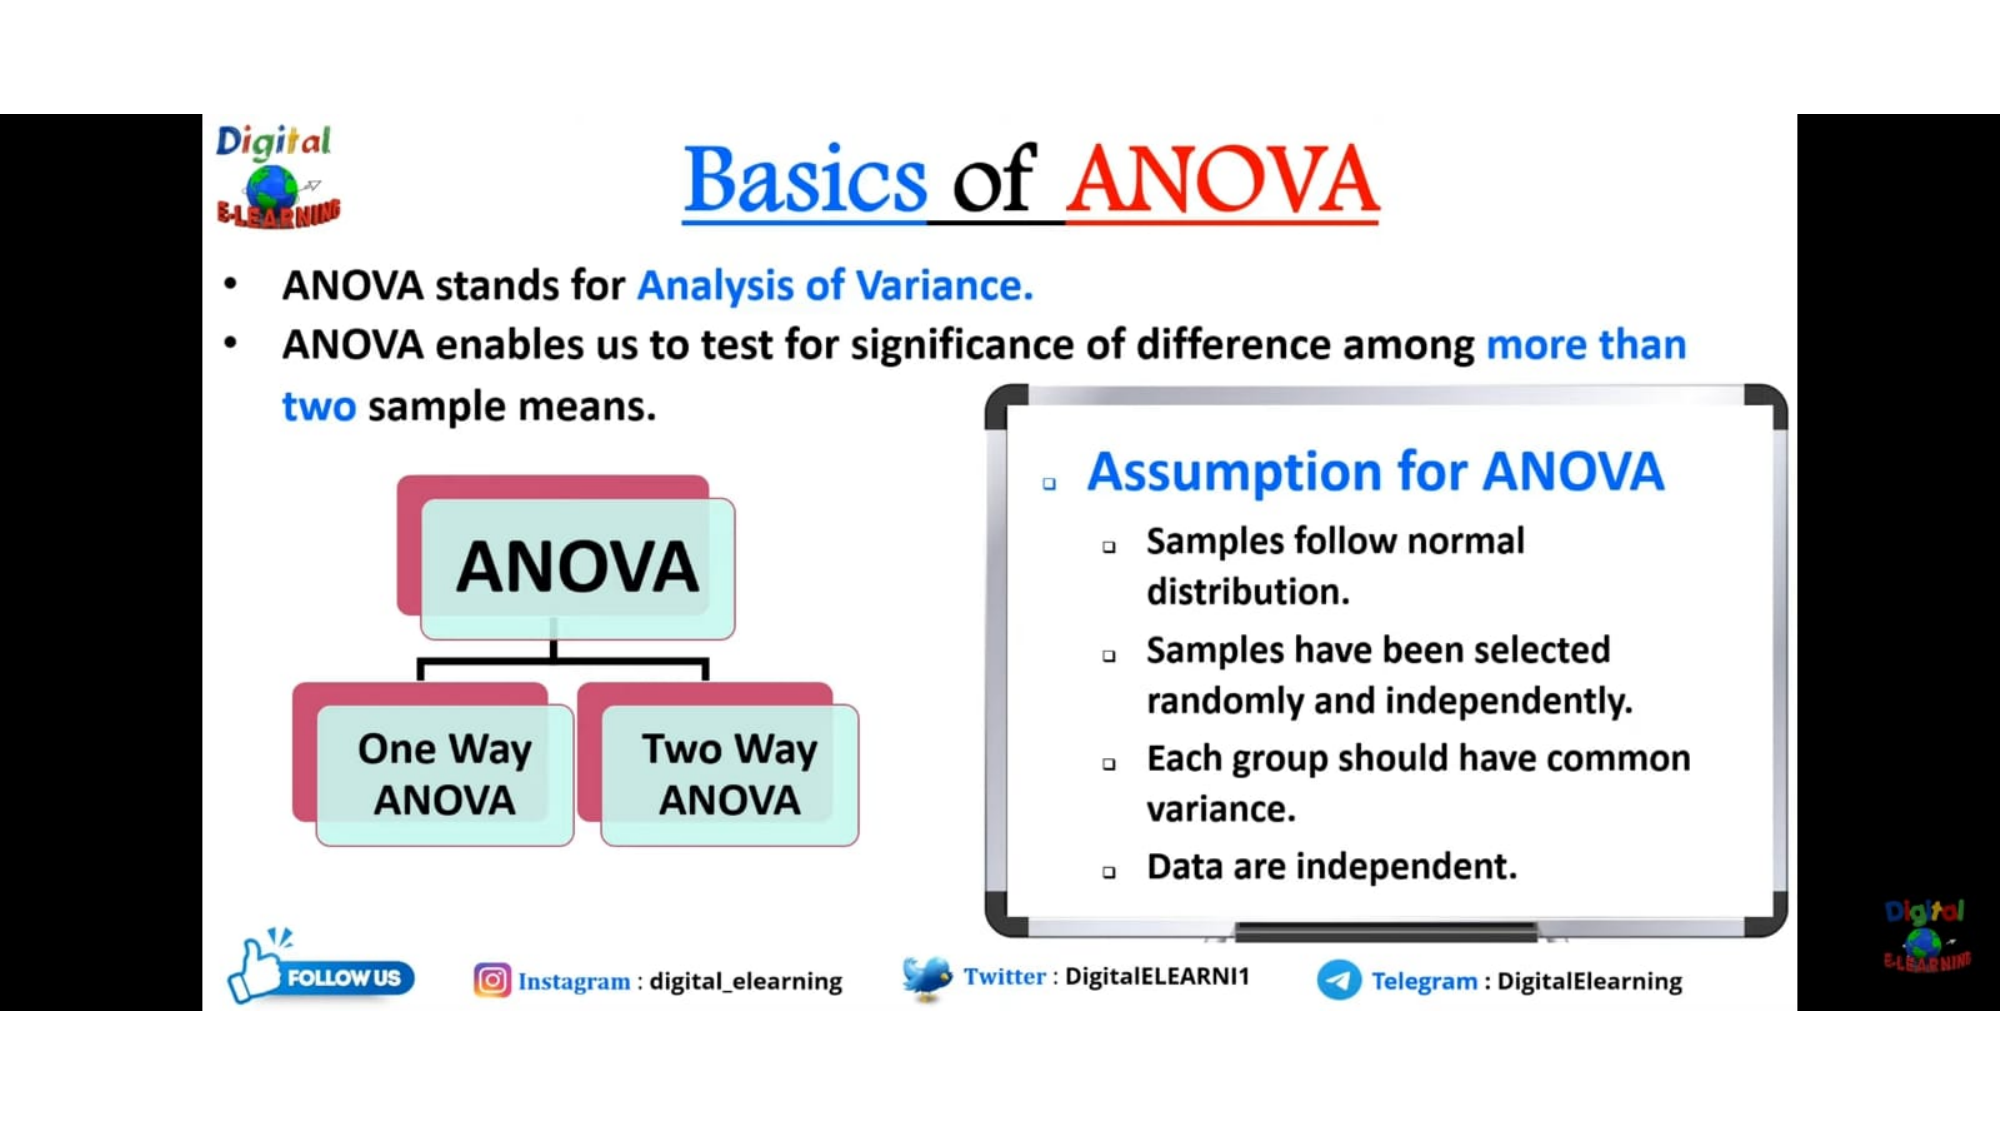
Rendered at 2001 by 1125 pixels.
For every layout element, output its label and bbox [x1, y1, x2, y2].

picture [0, 114, 2000, 1011]
